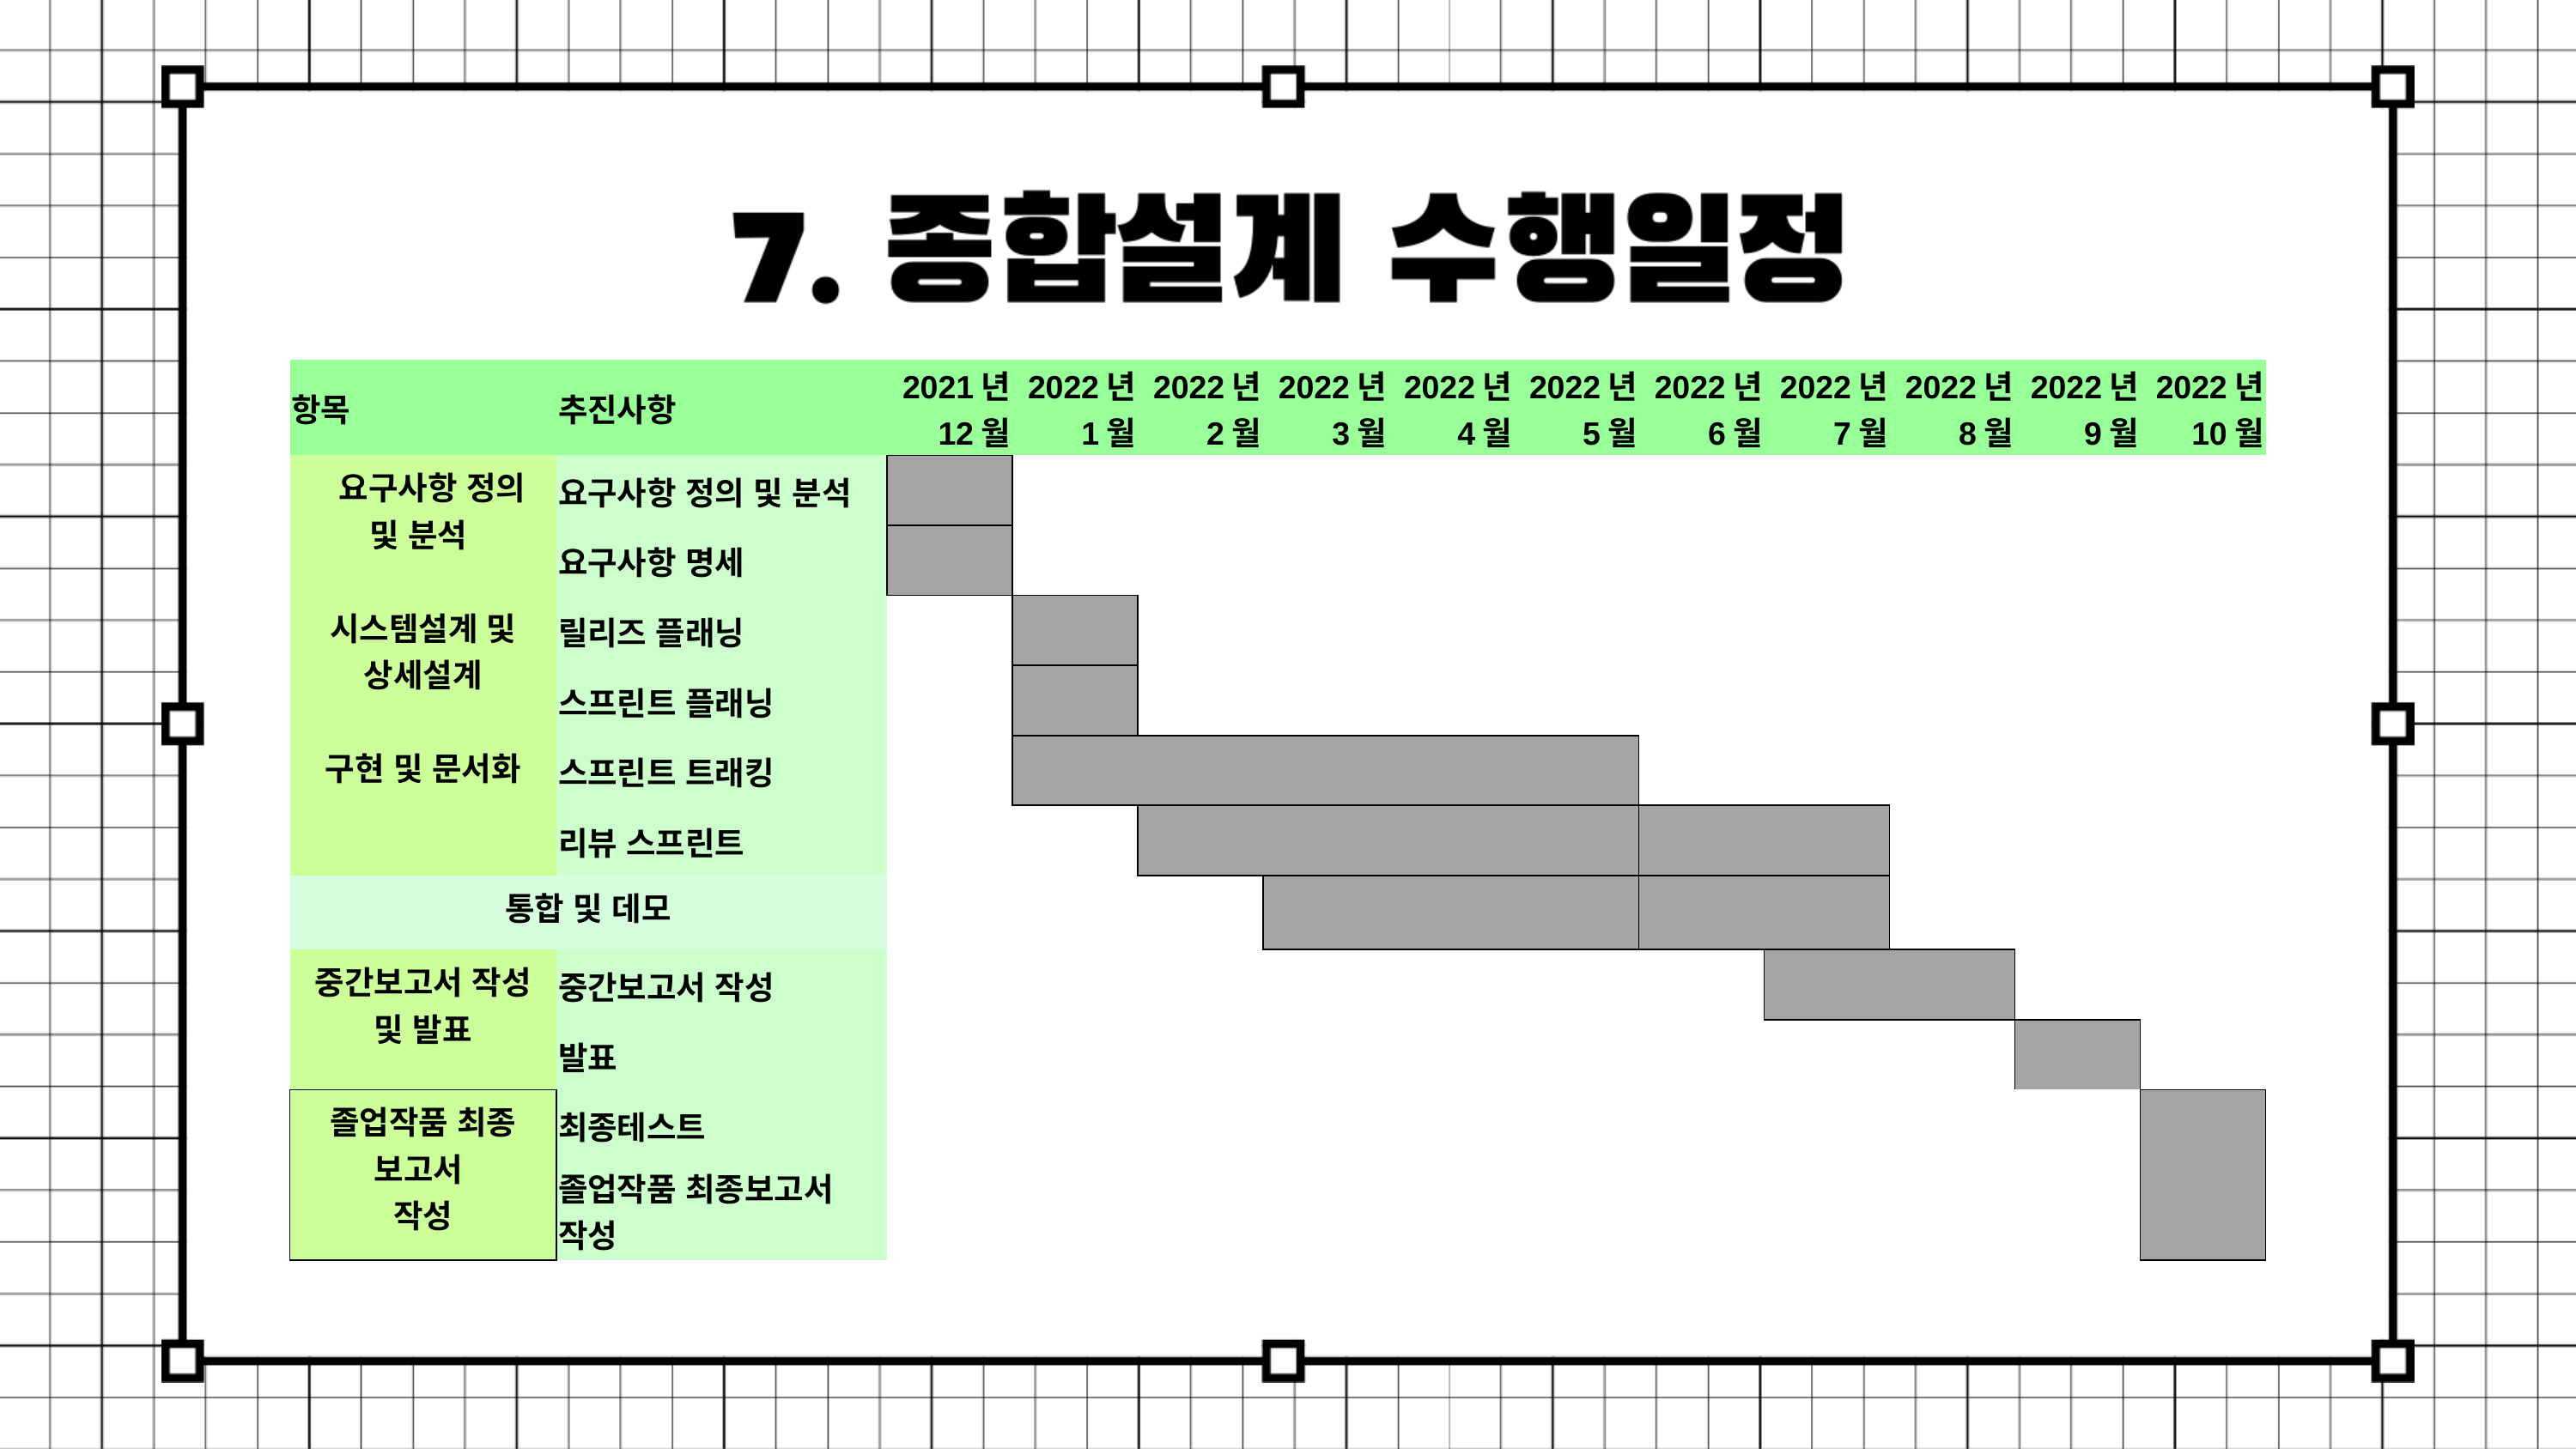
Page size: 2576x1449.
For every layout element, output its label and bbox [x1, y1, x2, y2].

text_box [0, 0, 2576, 1449]
picture [545, 139, 1916, 427]
text_box [161, 65, 2415, 1383]
